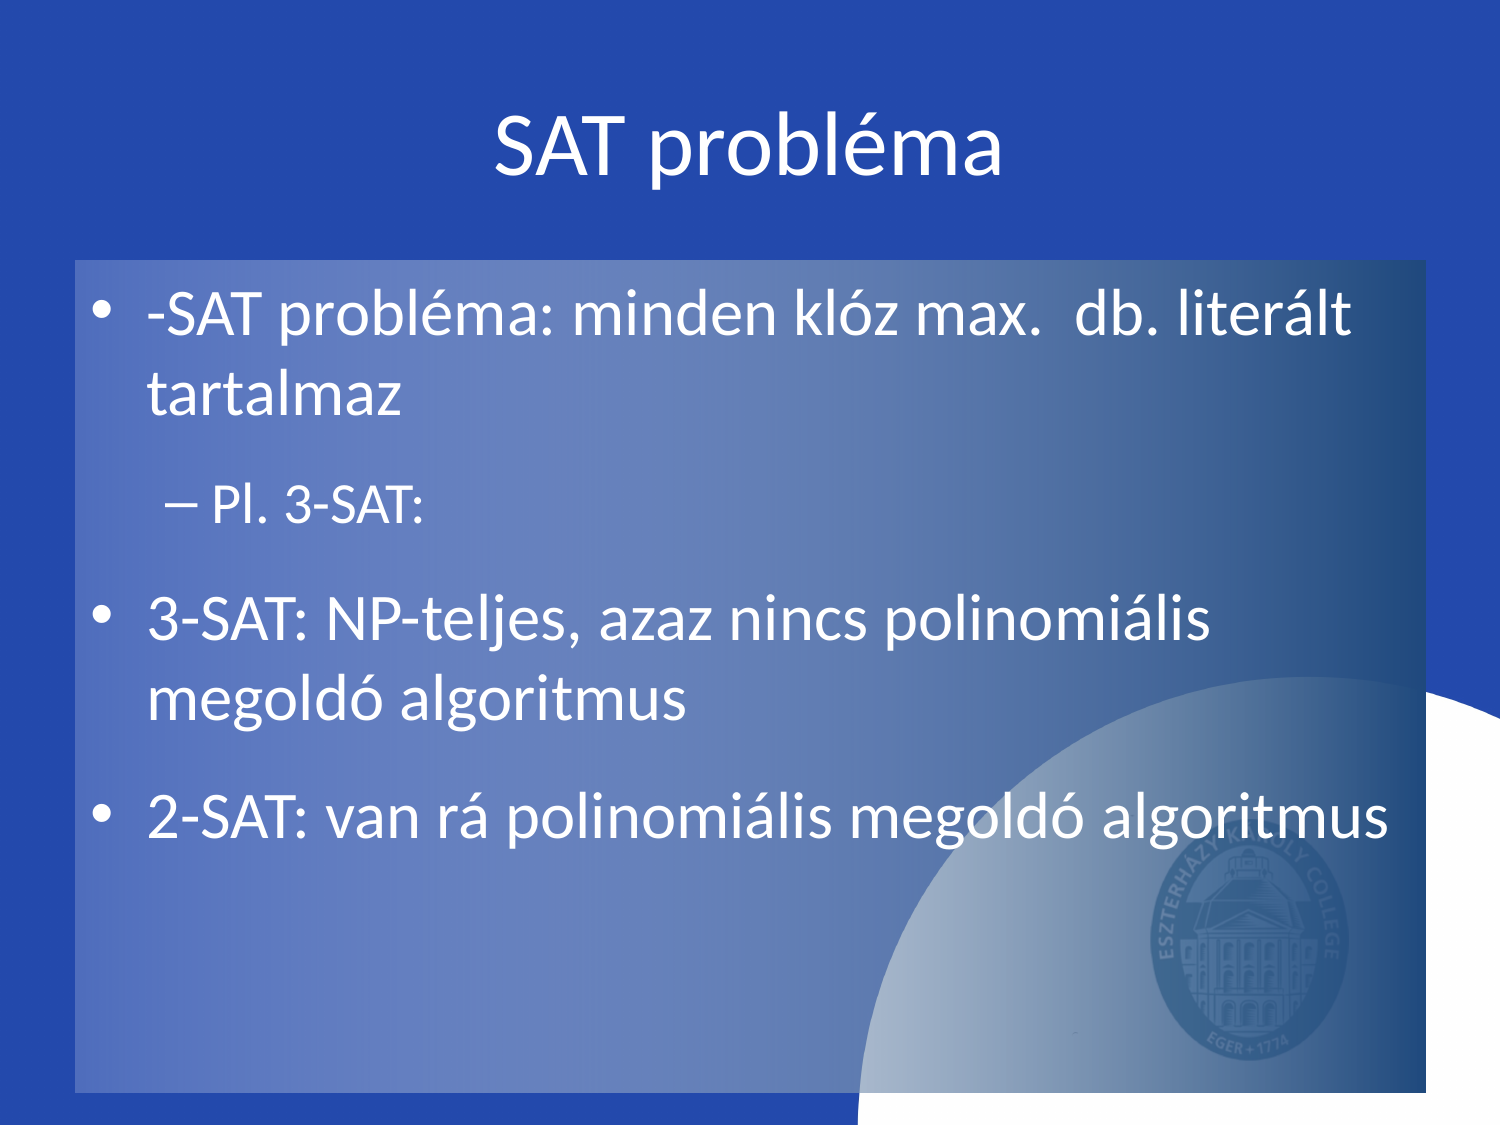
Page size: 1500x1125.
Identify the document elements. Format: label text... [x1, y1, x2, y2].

picture [0, 0, 1500, 1125]
title SAT probléma [75, 45, 1425, 233]
